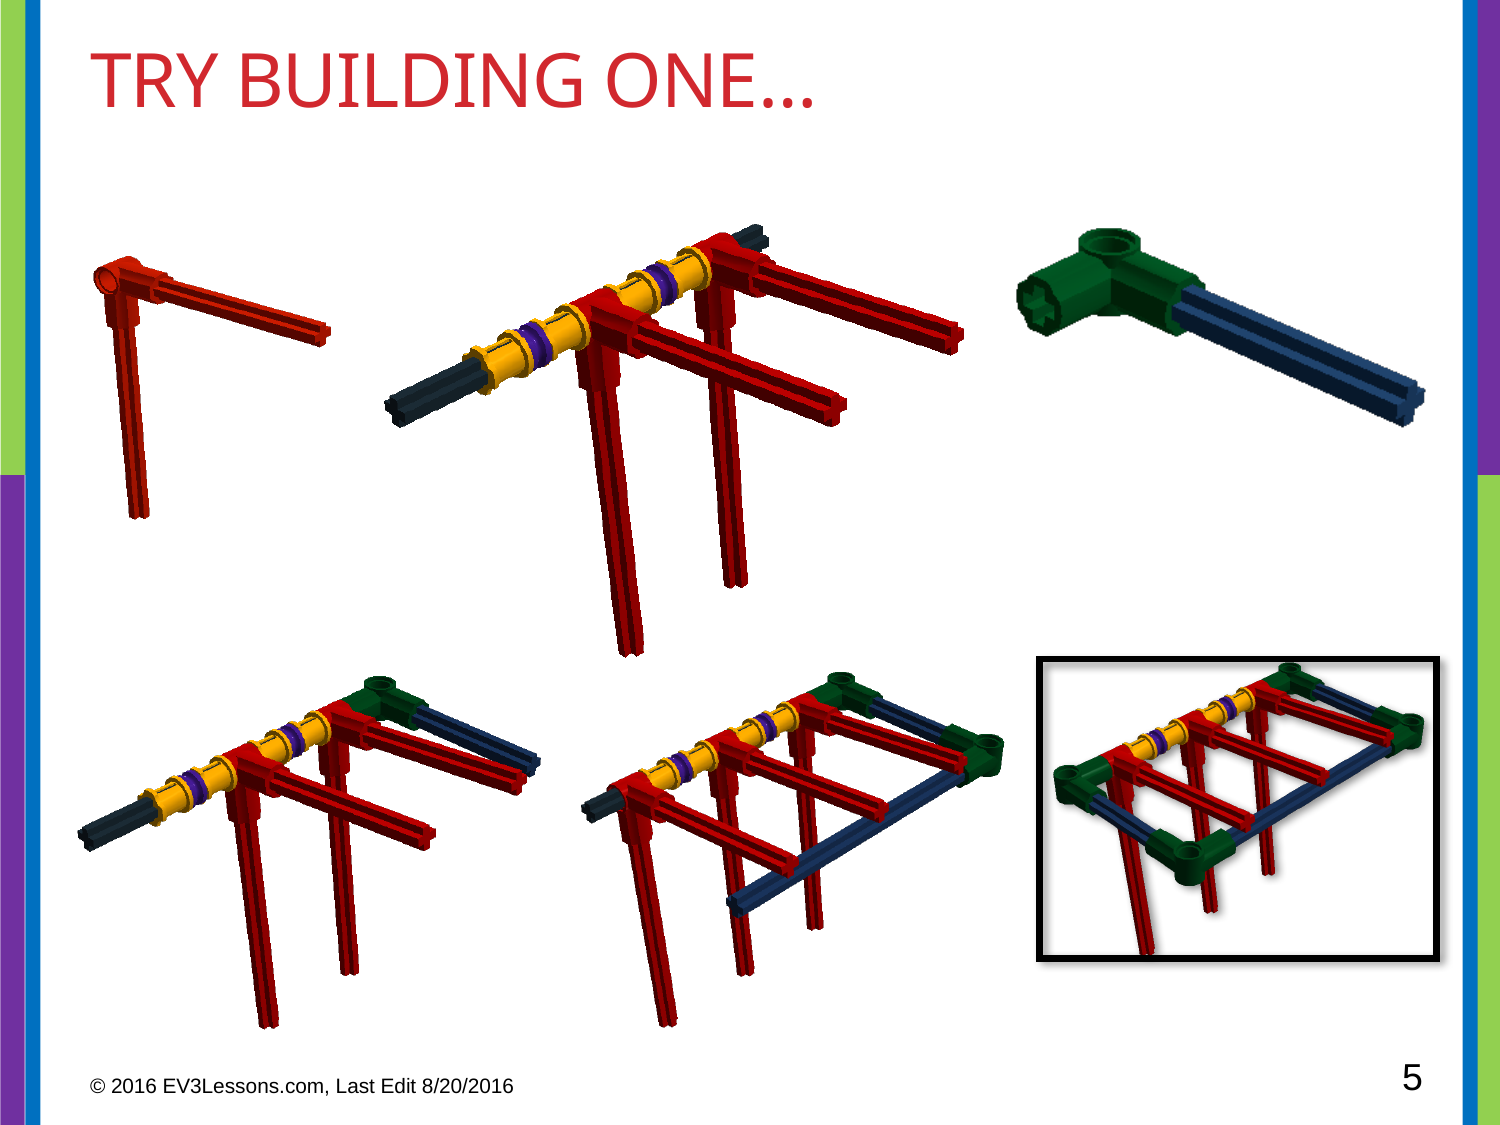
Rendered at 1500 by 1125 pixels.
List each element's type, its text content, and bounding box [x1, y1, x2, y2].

title TRY Building one… [75, 25, 1428, 226]
picture [1041, 661, 1434, 956]
slide_number 5 [1387, 1045, 1491, 1106]
footer © 2016 EV3Lessons.com, Last Edit 8/20/2016 [75, 1065, 638, 1112]
picture [18, 199, 1500, 1089]
